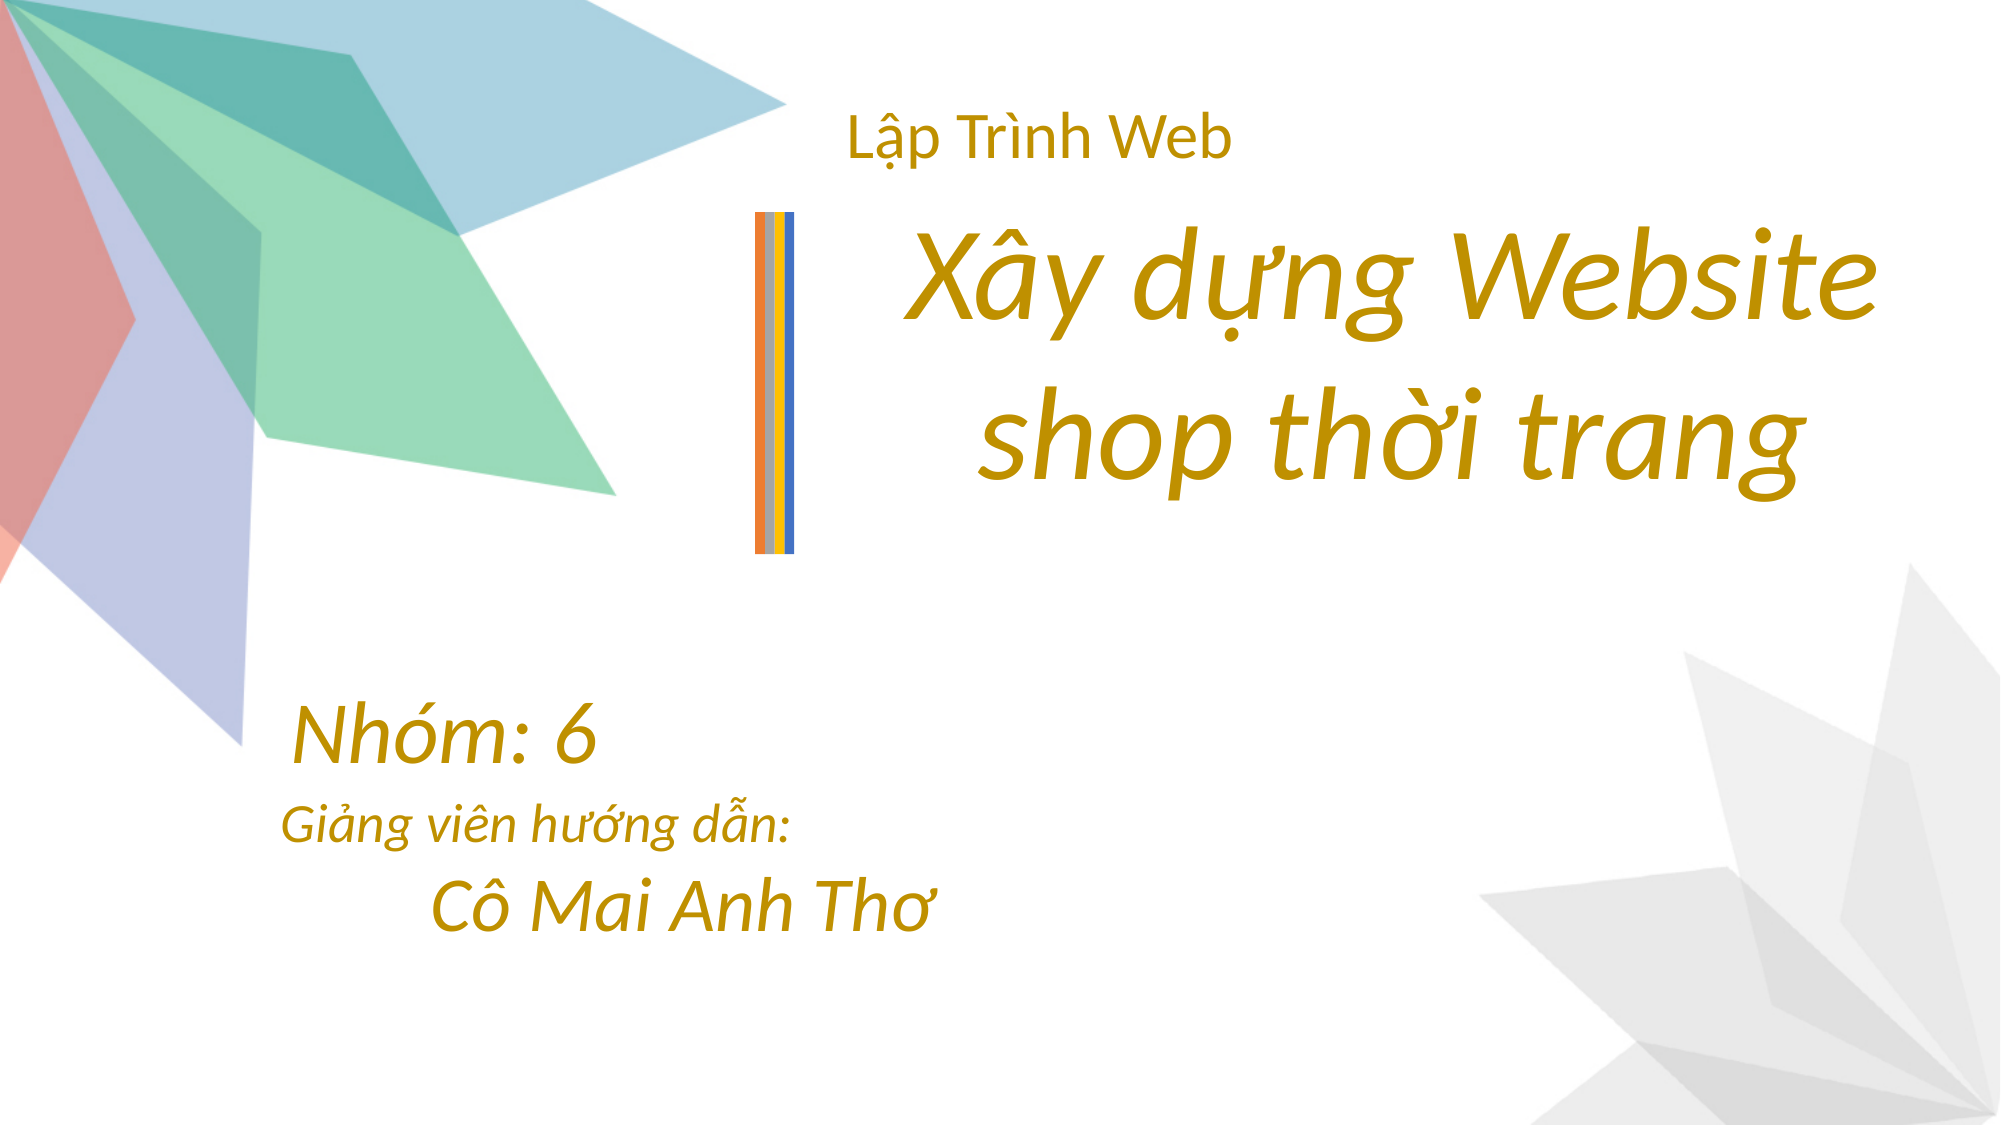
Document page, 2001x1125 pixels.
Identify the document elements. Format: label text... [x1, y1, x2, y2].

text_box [754, 212, 795, 555]
list Nhóm: 6 [275, 672, 1463, 779]
picture [0, 0, 2001, 1125]
text_box Lập Trình Web [826, 82, 1752, 183]
list Xây dựng Website shop thời trang [826, 153, 1961, 539]
text_box Giảng viên hướng dẫn: Cô Mai Anh Thơ [265, 779, 1479, 955]
